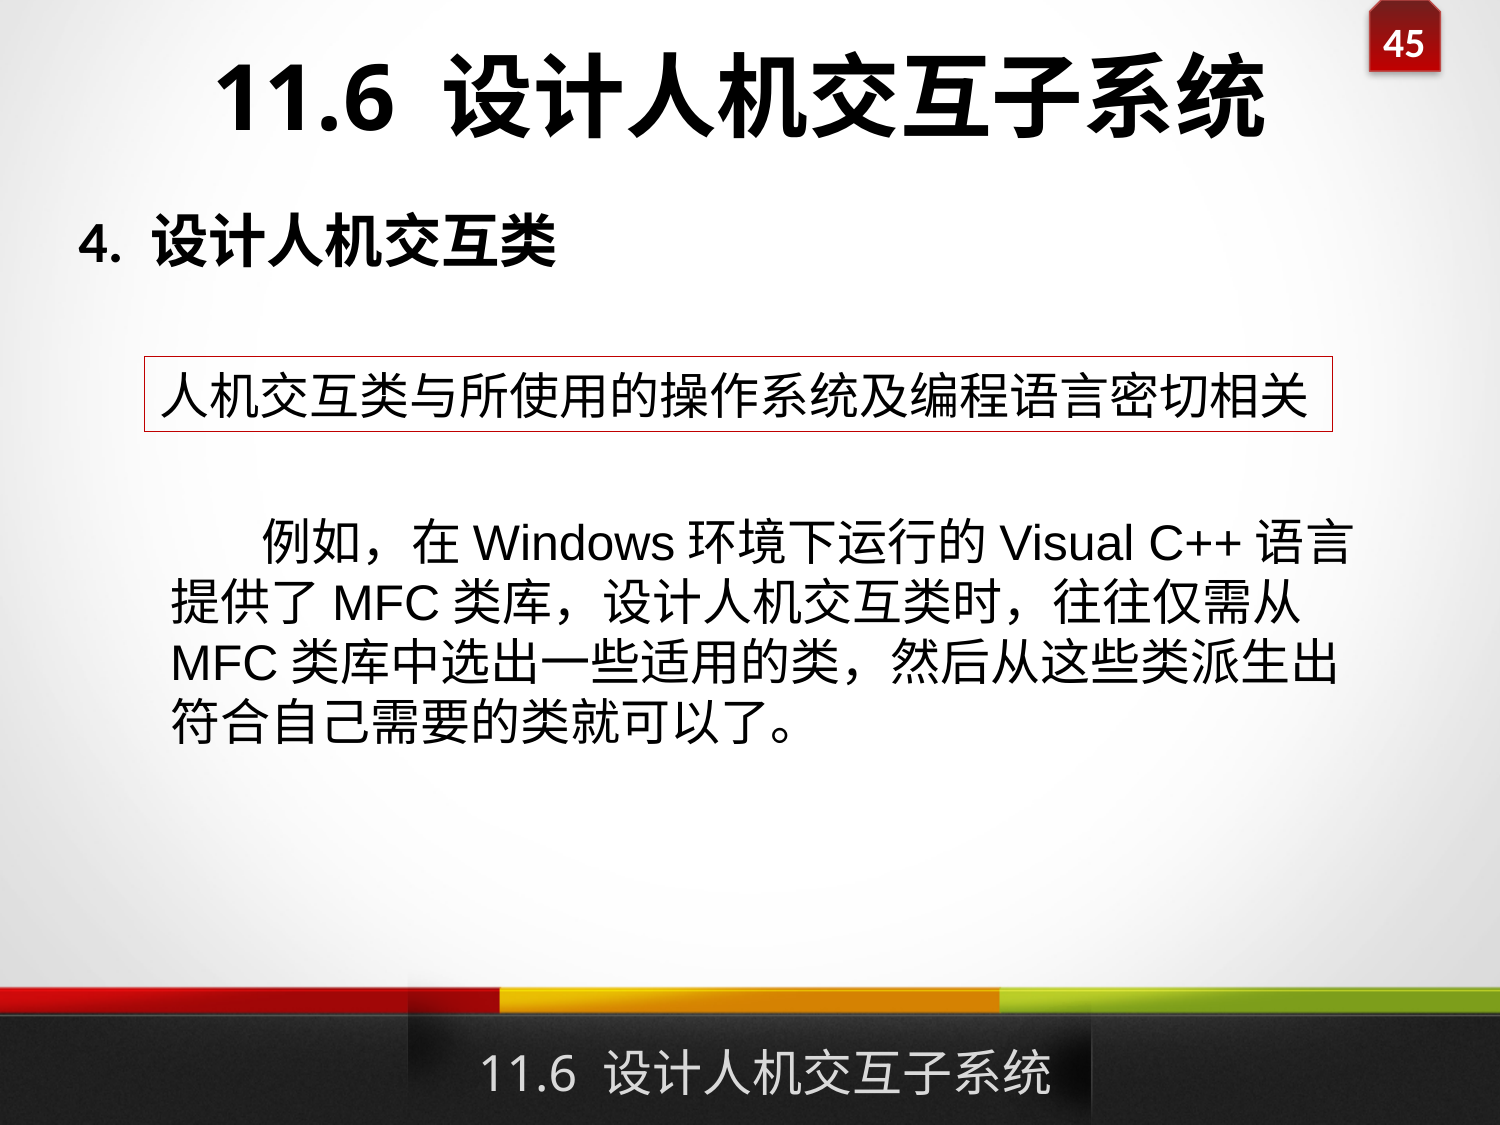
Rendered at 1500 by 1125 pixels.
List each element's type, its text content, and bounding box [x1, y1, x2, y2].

picture [0, 0, 1500, 1125]
text_box 人机交互类与所使用的操作系统及编程语言密切相关 [144, 356, 1333, 432]
text_box 4. 设计人机交互类 [63, 196, 1414, 296]
title 11.6 设计人机交互子系统 [64, 0, 1415, 188]
text_box 11.6 设计人机交互子系统 [458, 1032, 1073, 1111]
text_box 例如，在Windows环境下运行的Visual C++语言提供了MFC类库，设计人机交互类时，往往仅需从MFC类库中选出一些适用的类，然后从这些类派生出符合自己需要的类就可以了。 [155, 502, 1375, 758]
